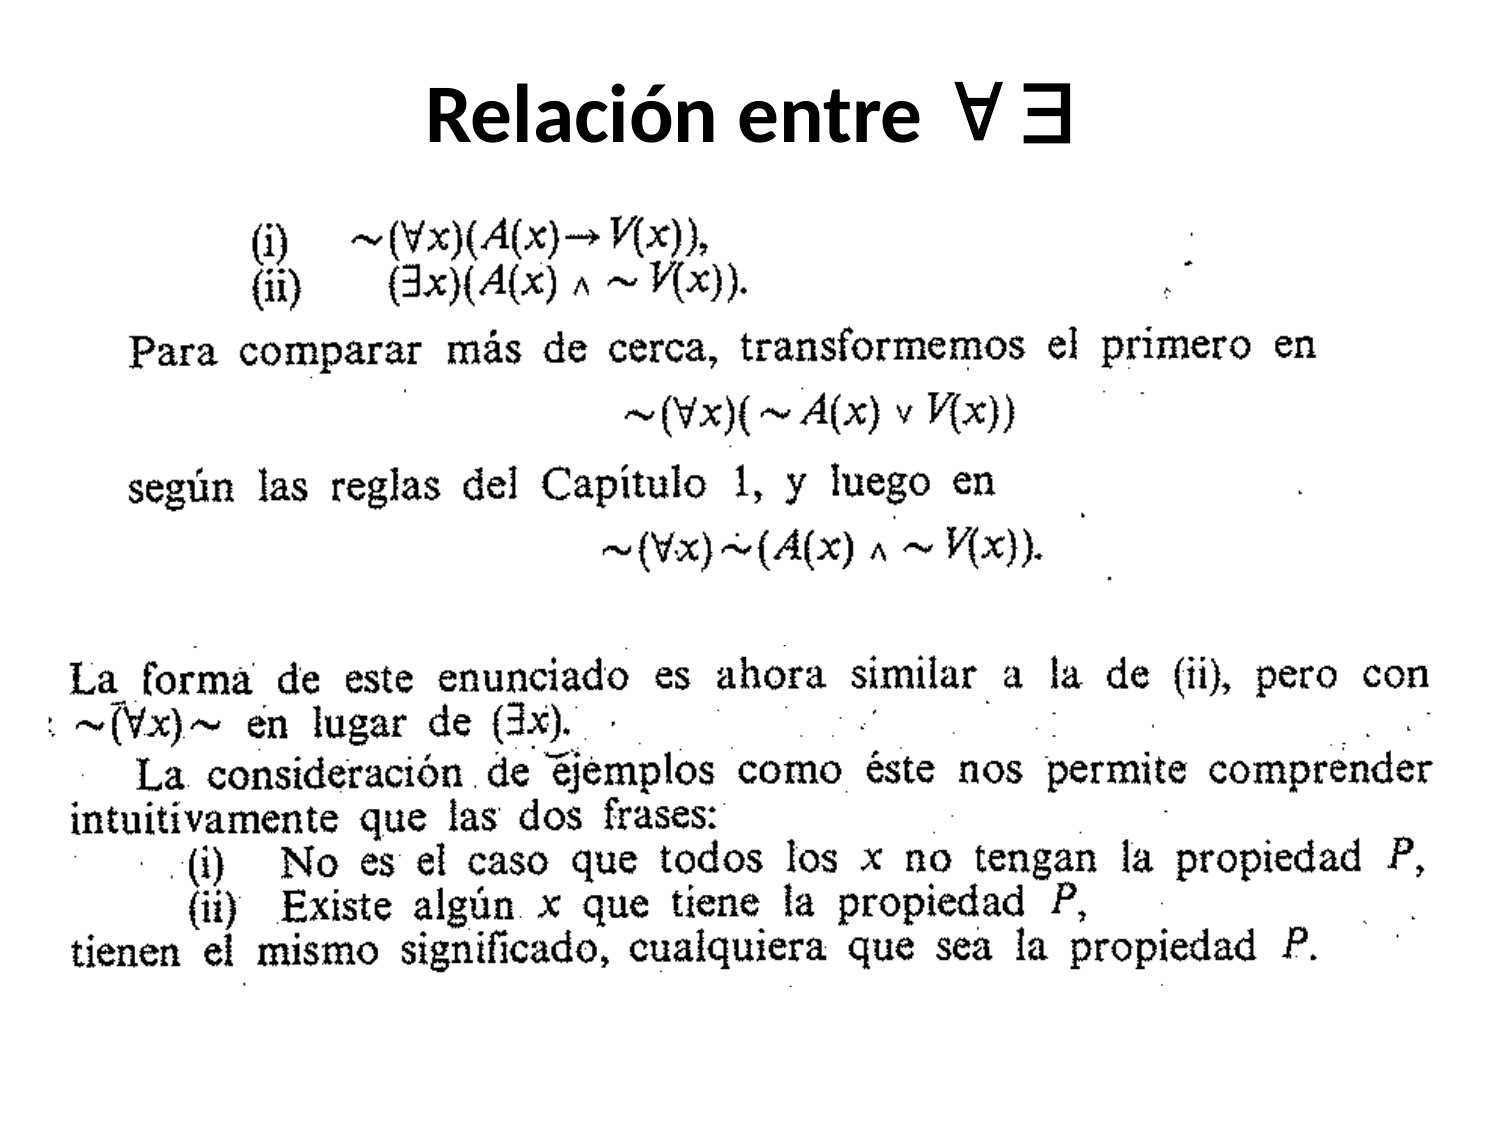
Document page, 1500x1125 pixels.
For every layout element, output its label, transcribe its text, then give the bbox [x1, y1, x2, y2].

title Relación entre   [75, 45, 1425, 173]
picture [43, 644, 1469, 987]
picture [109, 207, 1360, 596]
